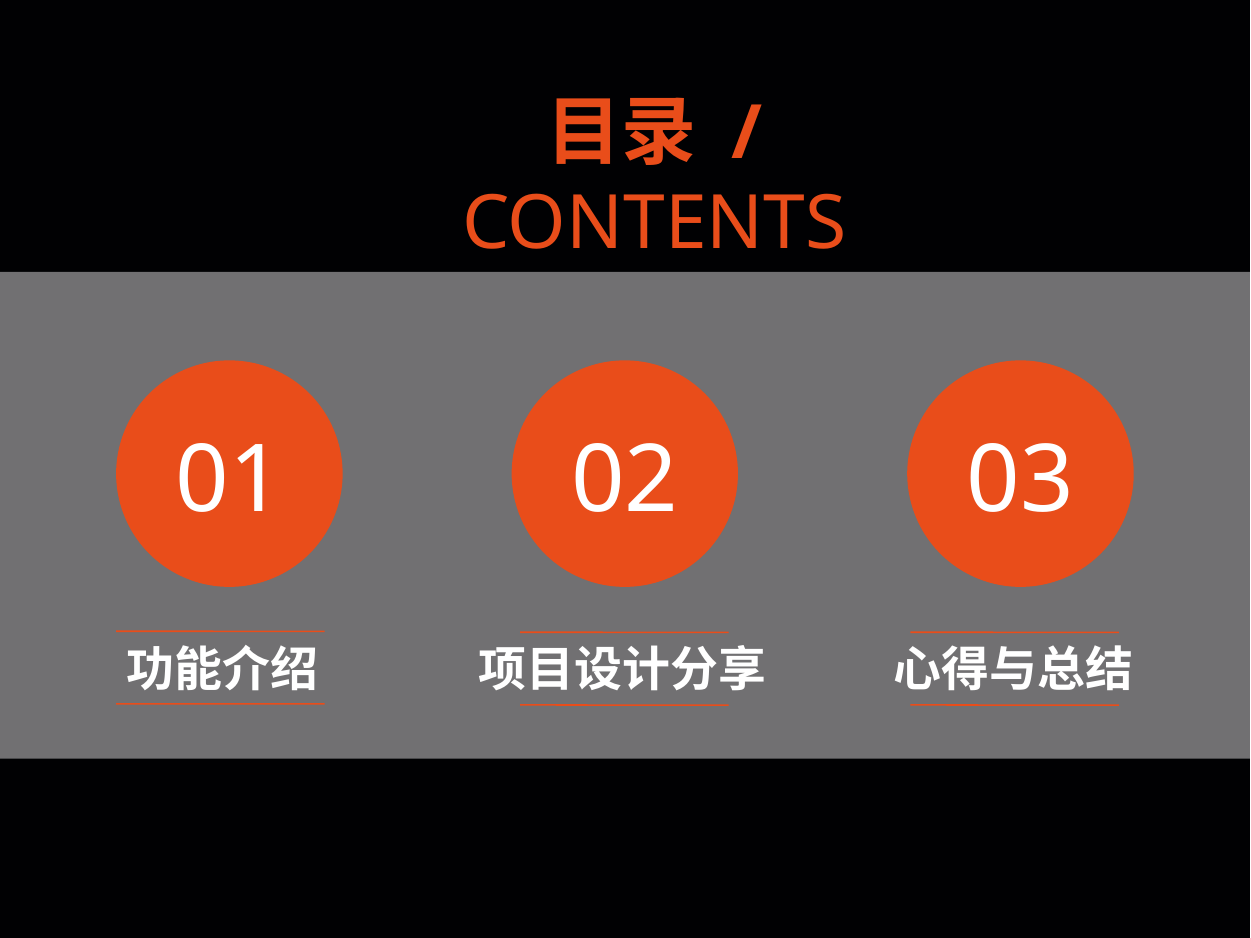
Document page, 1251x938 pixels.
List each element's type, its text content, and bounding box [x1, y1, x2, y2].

text_box 心得与总结 [878, 631, 1149, 704]
text_box 03 [907, 360, 1134, 587]
text_box 02 [511, 360, 738, 587]
text_box 目录 / CONTENTS [246, 60, 1063, 287]
text_box 功能介绍 [111, 631, 334, 704]
text_box 01 [116, 360, 343, 587]
text_box [0, 271, 1250, 759]
text_box 项目设计分享 [463, 631, 782, 704]
